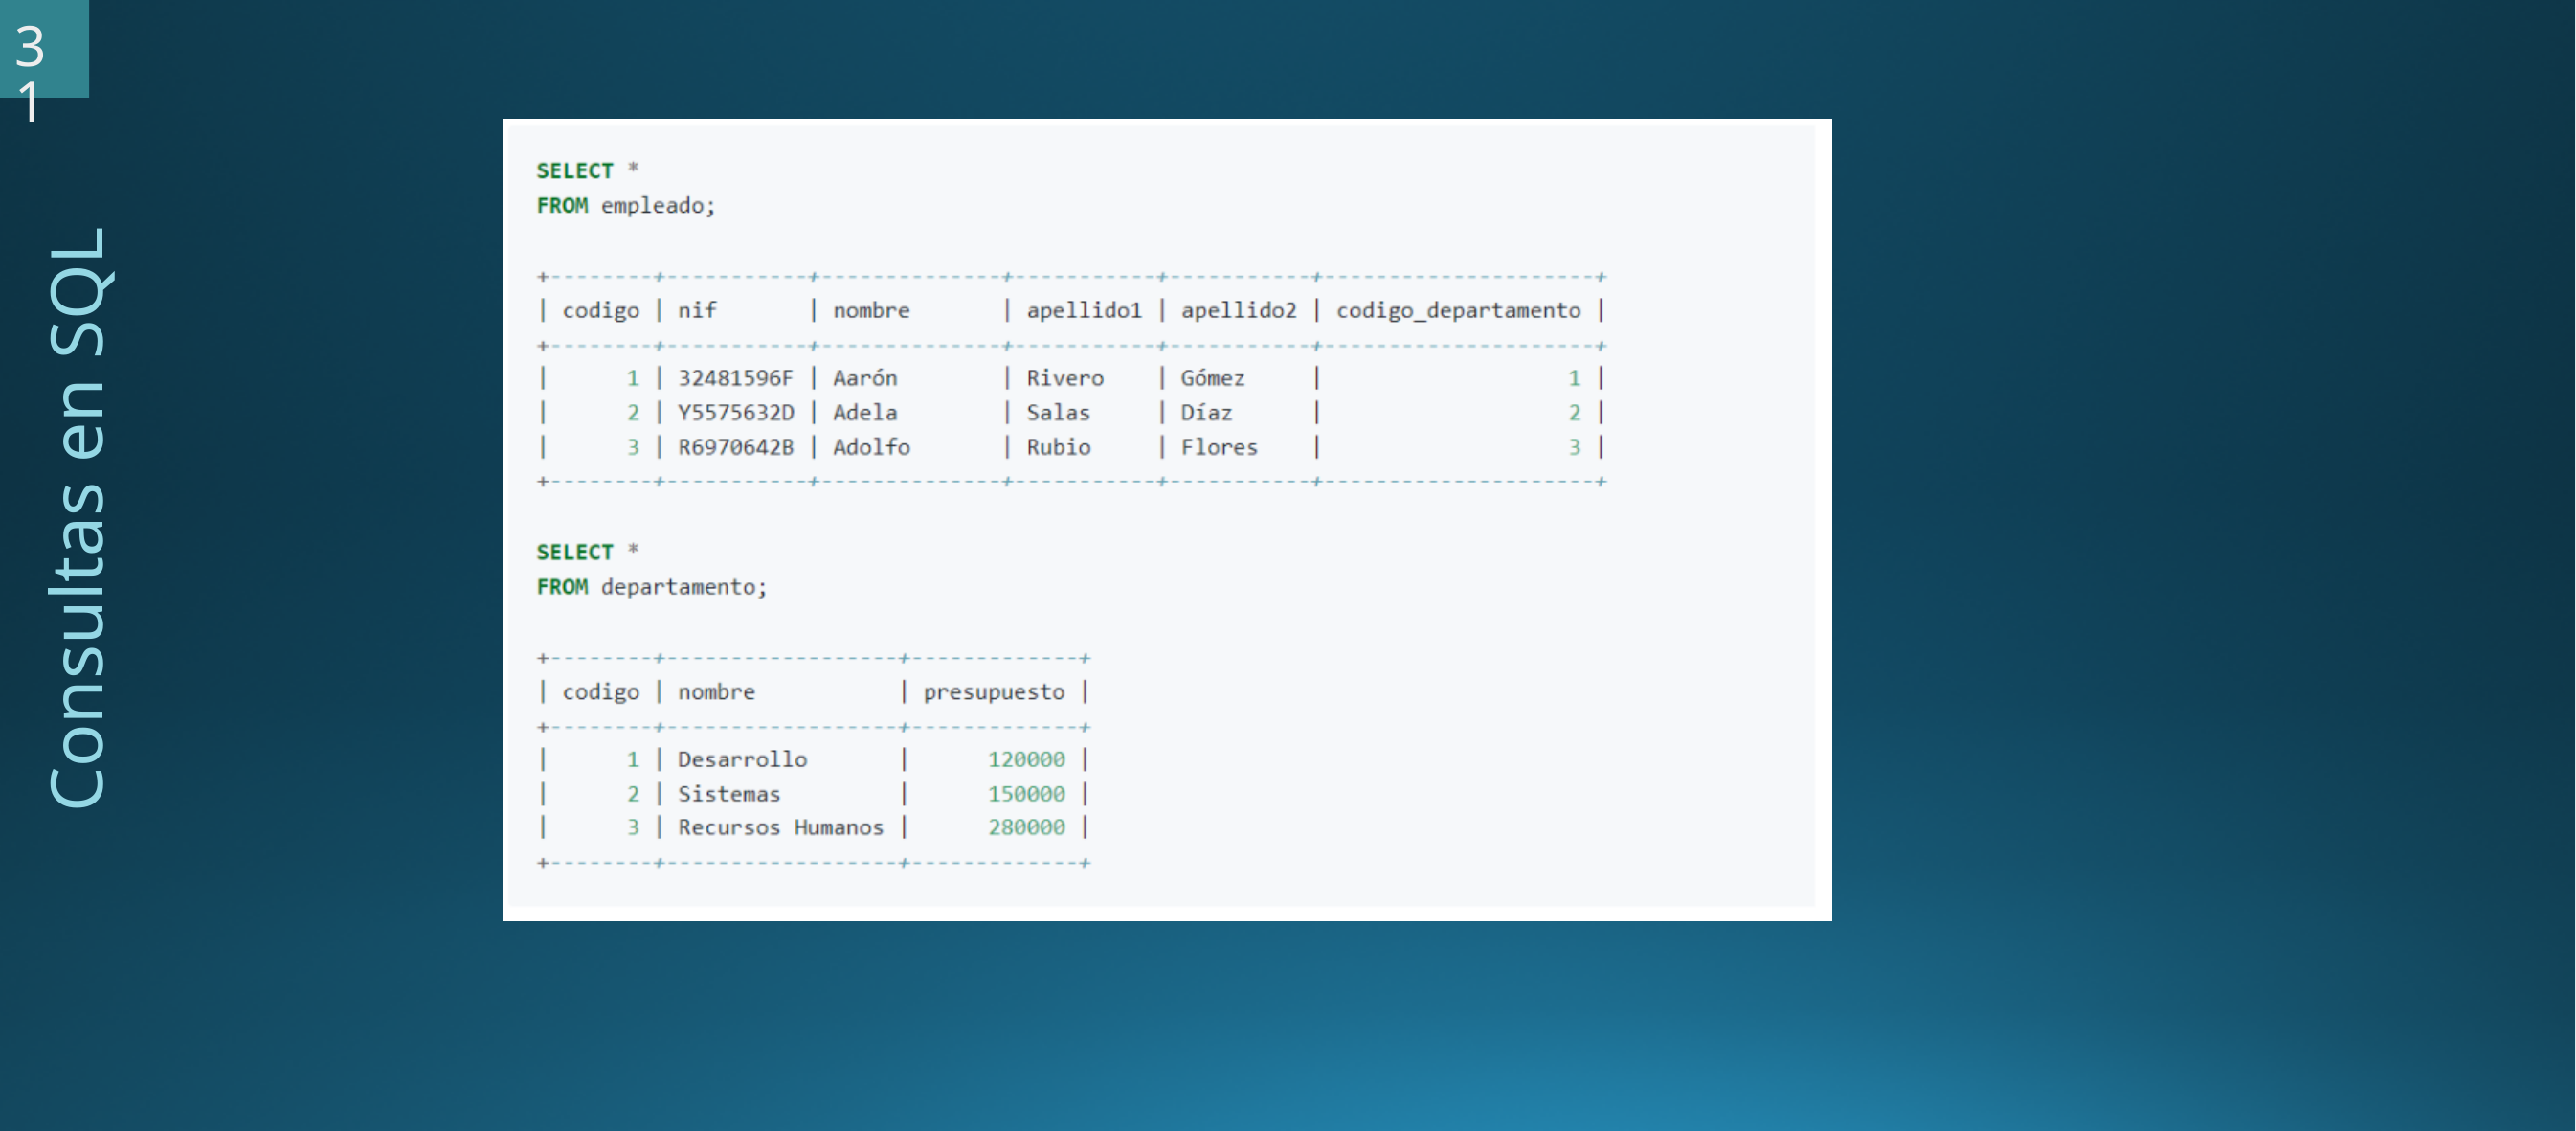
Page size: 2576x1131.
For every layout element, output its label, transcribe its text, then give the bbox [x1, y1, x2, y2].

text_box Consultas en SQL [24, 16, 148, 1023]
slide_number 31 [0, 0, 90, 98]
picture [0, 0, 2576, 1131]
